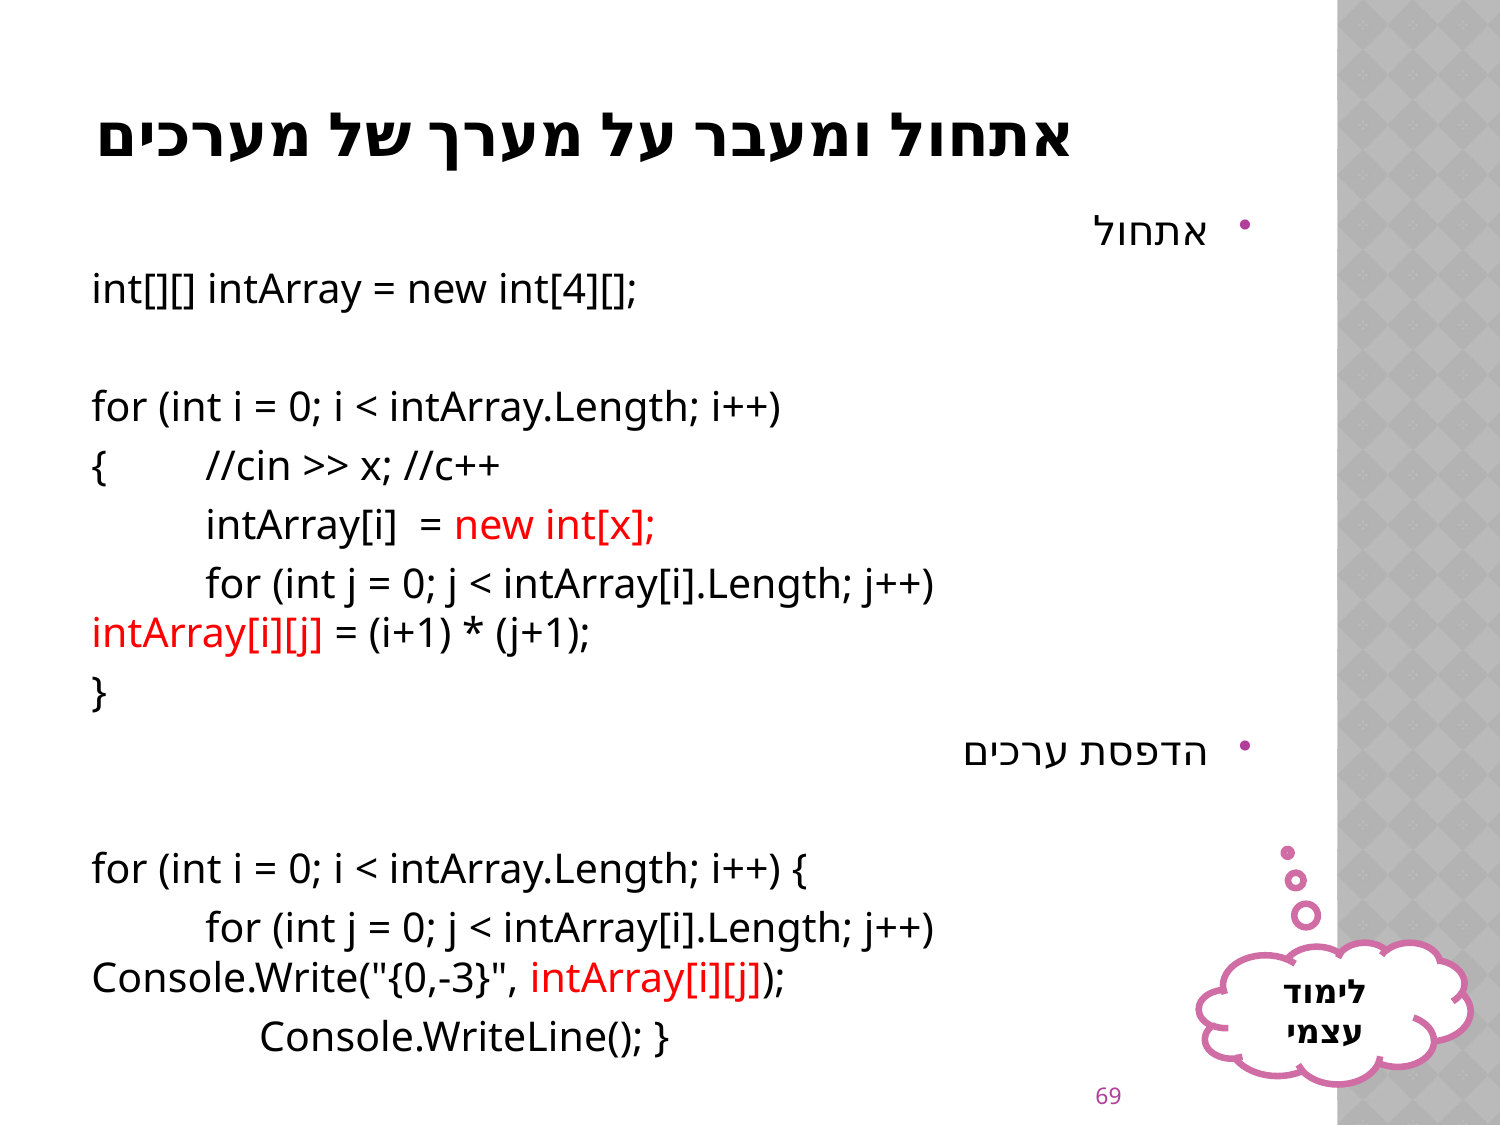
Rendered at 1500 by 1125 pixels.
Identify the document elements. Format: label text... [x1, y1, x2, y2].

title אתחול ומעבר על מערך של מערכים [88, 54, 1276, 170]
text_box לימוד עצמי [1280, 845, 1295, 860]
slide_number 69 [1025, 1075, 1122, 1113]
text_box לימוד עצמי [1284, 869, 1307, 892]
list אתחול int[][] intArray = new int[4][]; for (int i = 0; i < intArray.Length; i++) { //cin >> x; //c++ intArray[i] = new int[x]; for (int j = 0; j < intArray[i].Length; j++) intArray[i][j] = (i+1) * (j+1); } הדפסת ערכים for (int i = 0; i < intArray.Length; i++) { for (int j = 0; j < intArray[i].Length; j++) Console.Write("{0,-3}", intArray[i][j]); Console.WriteLine(); } [76, 196, 1265, 1071]
text_box לימוד עצמי [1291, 900, 1322, 931]
text_box לימוד עצמי [1195, 939, 1474, 1088]
